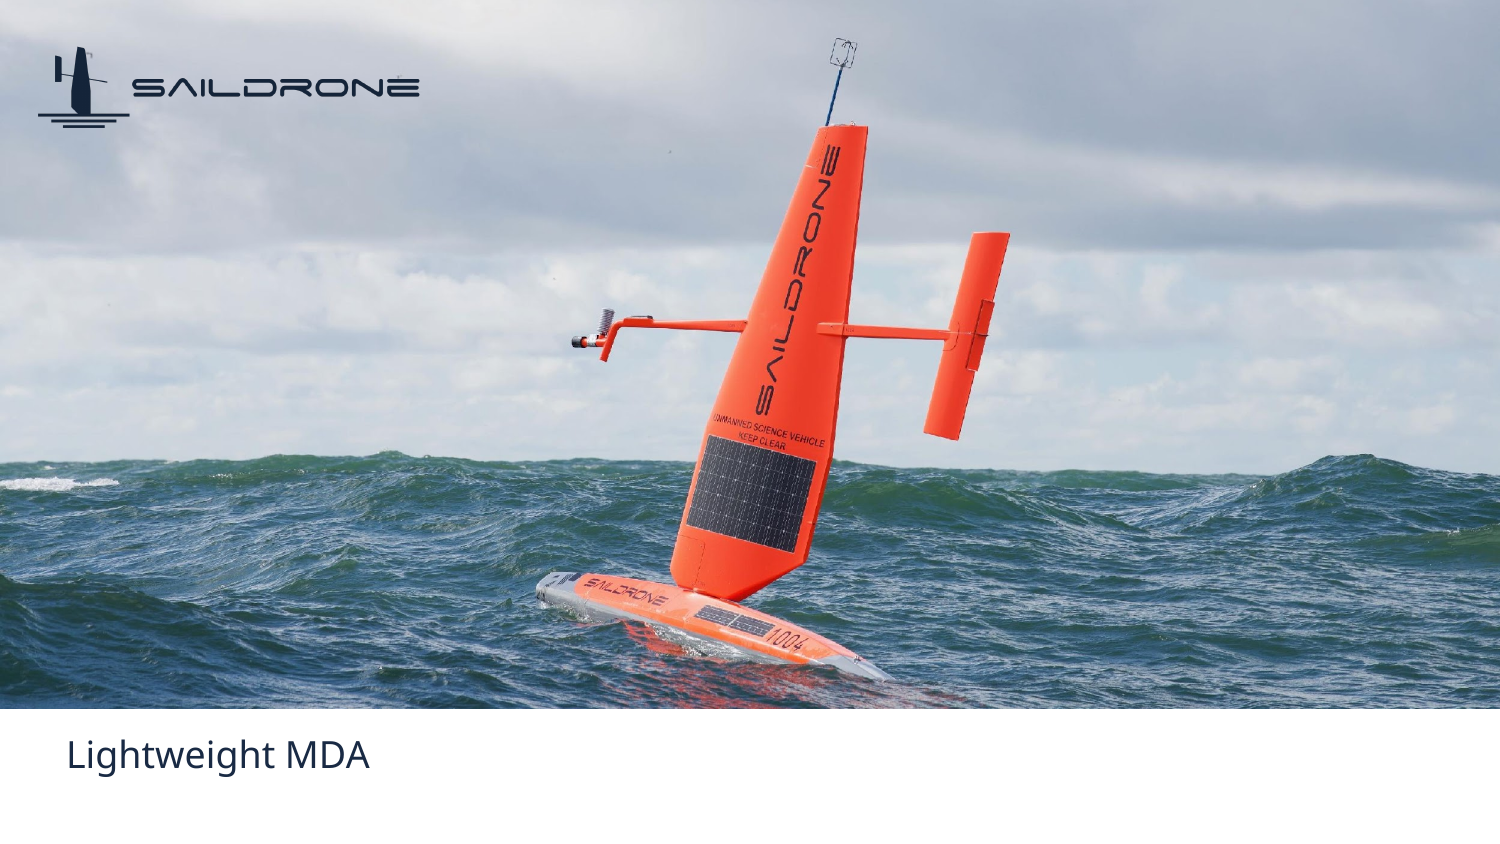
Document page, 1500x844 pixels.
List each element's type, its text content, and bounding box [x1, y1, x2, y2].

title Lightweight MDA [51, 716, 1390, 793]
picture [0, 0, 1500, 709]
